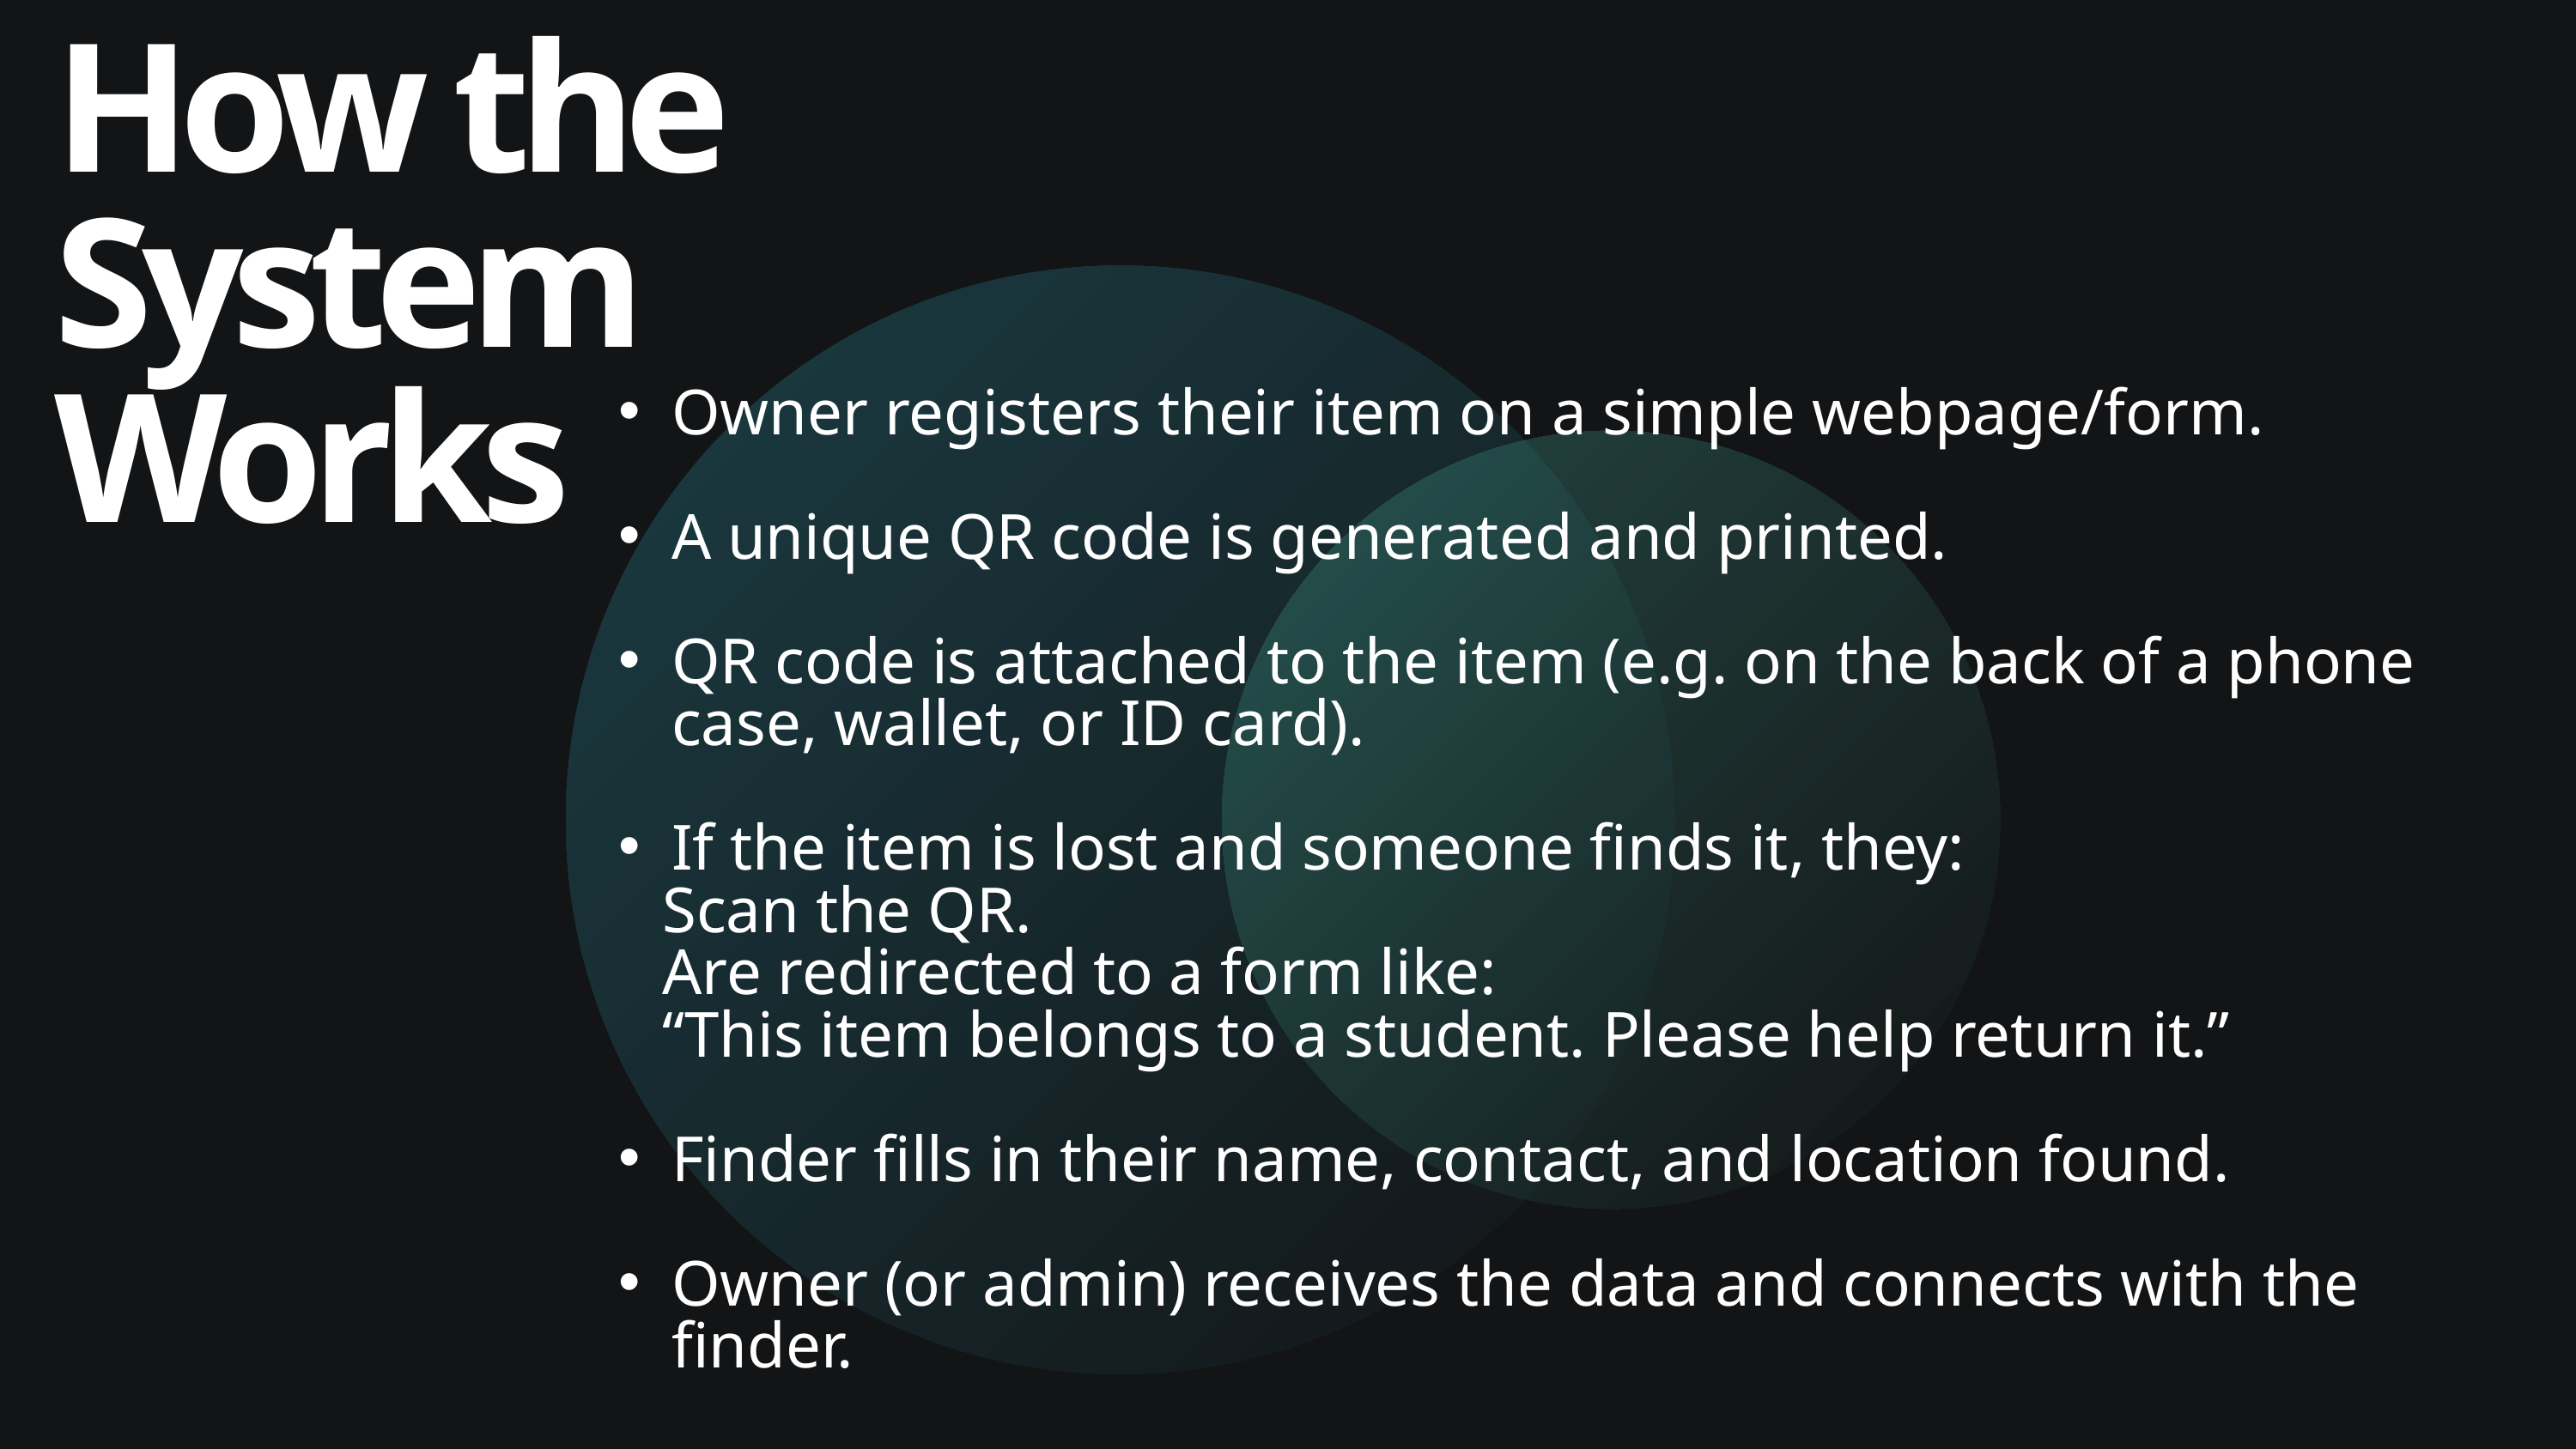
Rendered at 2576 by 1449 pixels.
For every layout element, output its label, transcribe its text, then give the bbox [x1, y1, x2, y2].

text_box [565, 265, 1675, 1374]
text_box How the System Works [54, 32, 1078, 558]
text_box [1221, 430, 2001, 1210]
text_box Owner registers their item on a simple webpage/form. A unique QR code is generated and printed. QR code is attached to the item (e.g. on the back of a phone case, wallet, or ID card). If the item is lost and someone finds it, they: Scan the QR. Are redirected to a form like: “This item belongs to a student. Please help return it.” Finder fills in their name, contact, and location found. Owner (or admin) receives the data and connects with the finder. [566, 385, 2508, 1443]
